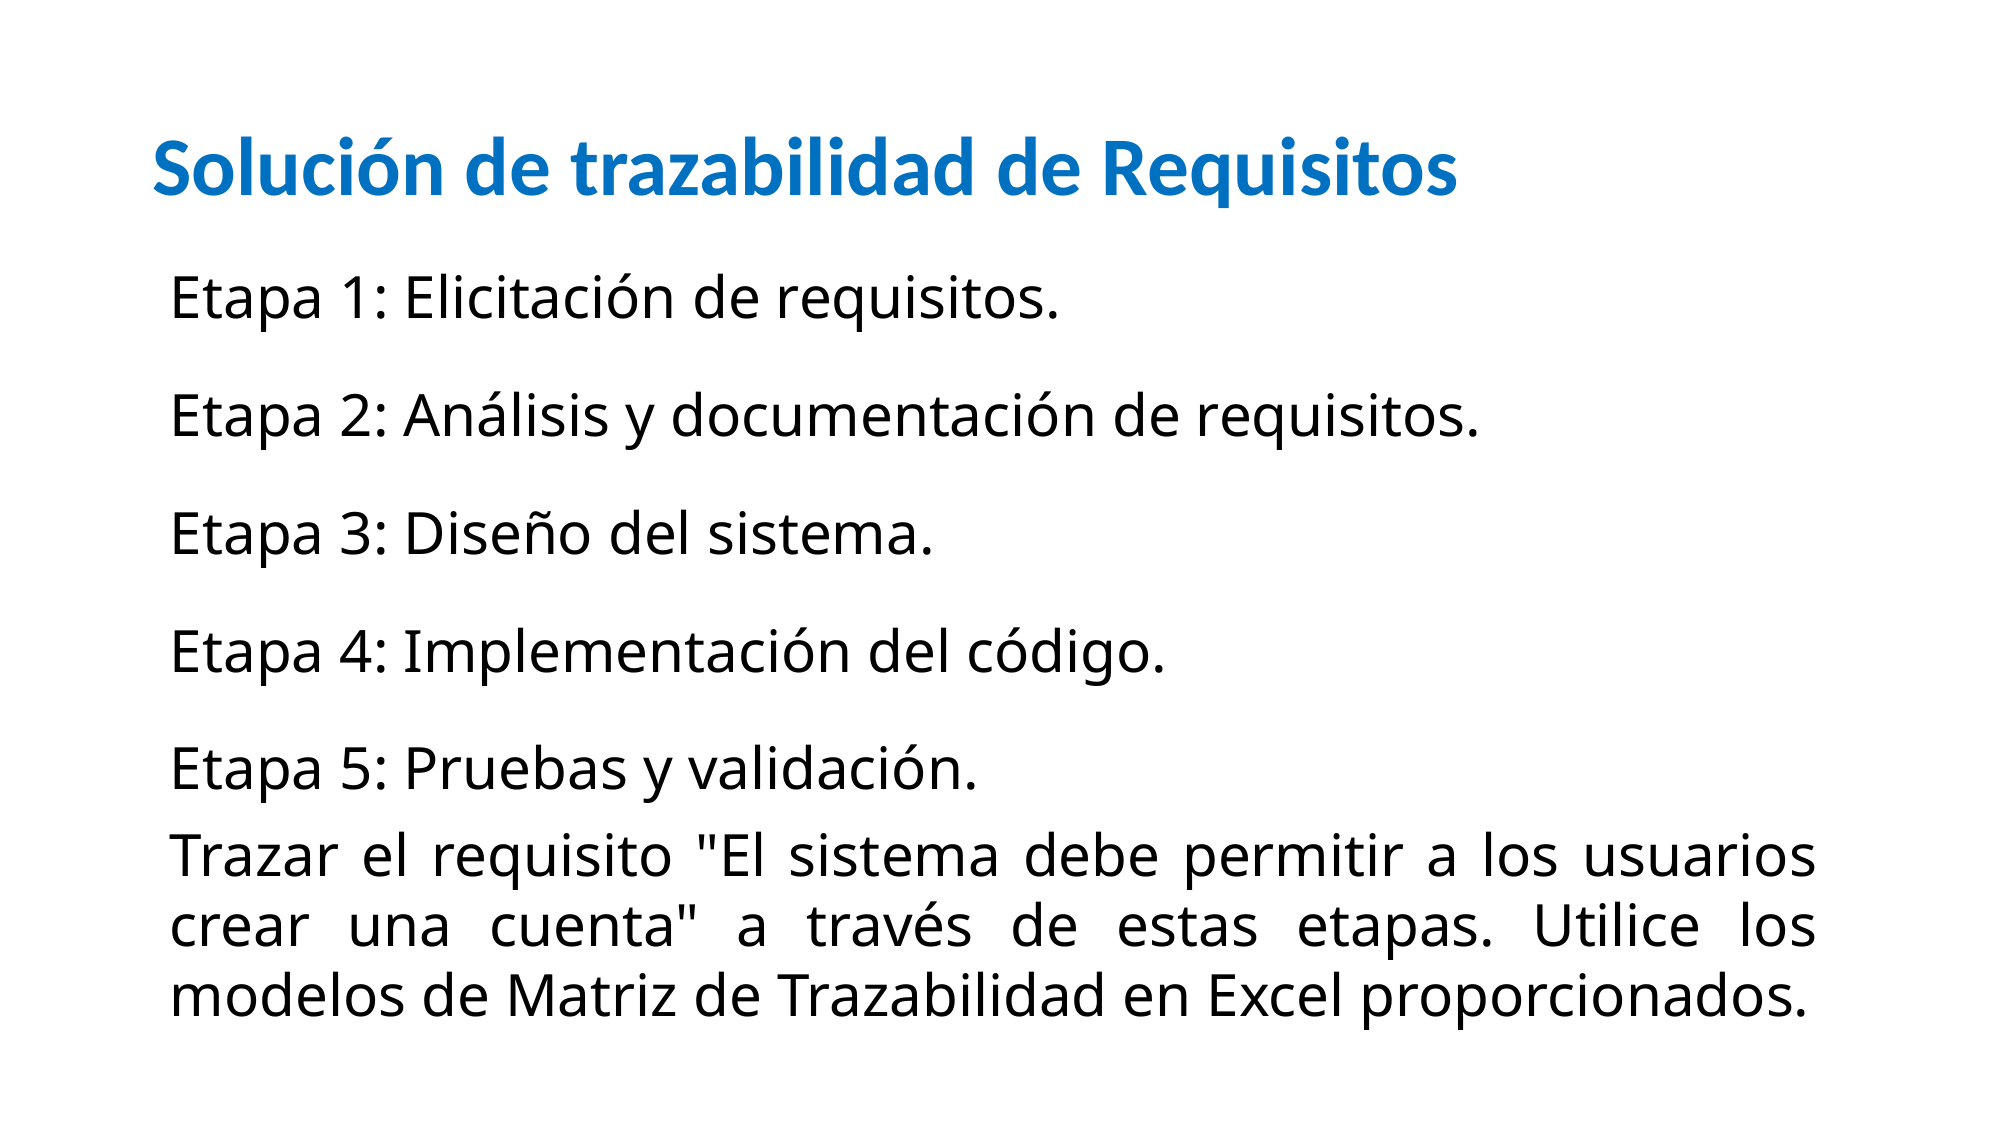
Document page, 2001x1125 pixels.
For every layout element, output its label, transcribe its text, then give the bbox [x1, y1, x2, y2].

list Etapa 1: Elicitación de requisitos. Etapa 2: Análisis y documentación de requisitos. Etapa 3: Diseño del sistema. Etapa 4: Implementación del código. Etapa 5: Pruebas y validación. Trazar el requisito "El sistema debe permitir a los usuarios crear una cuenta" a través de estas etapas. Utilice los modelos de Matriz de Trazabilidad en Excel proporcionados. [154, 242, 1833, 1040]
title Solución de trazabilidad de Requisitos [137, 59, 2000, 278]
